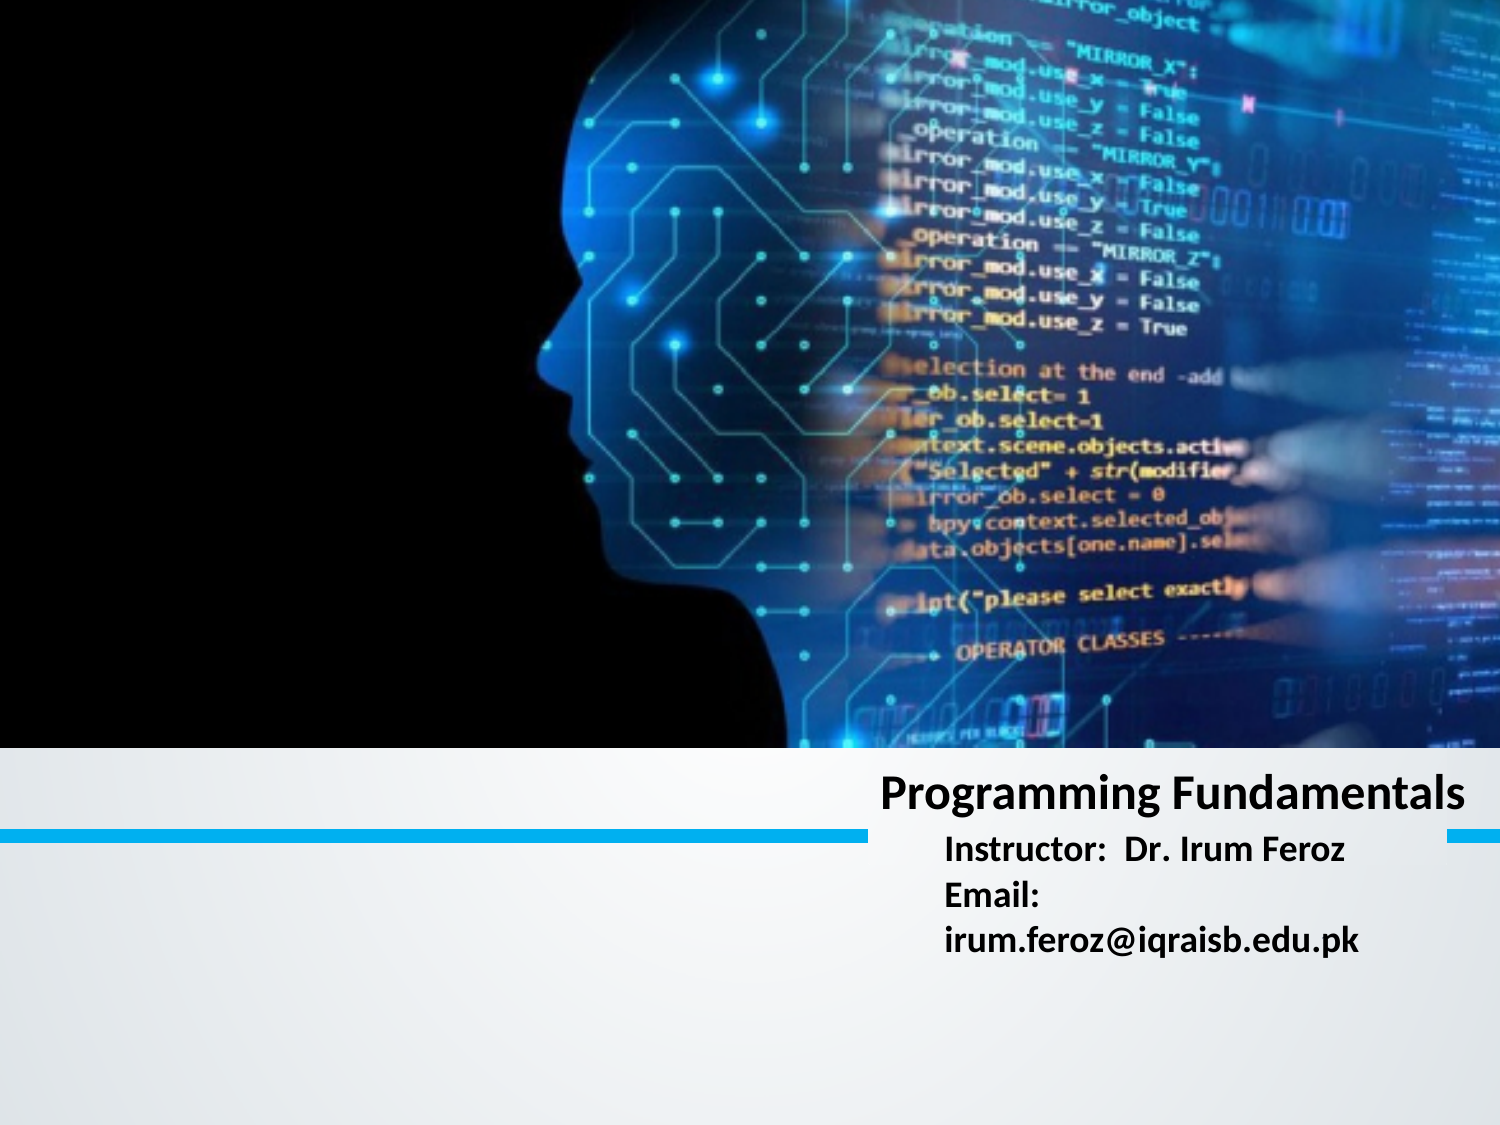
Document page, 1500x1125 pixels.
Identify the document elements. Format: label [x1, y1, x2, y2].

text_box [0, 0, 1500, 1125]
